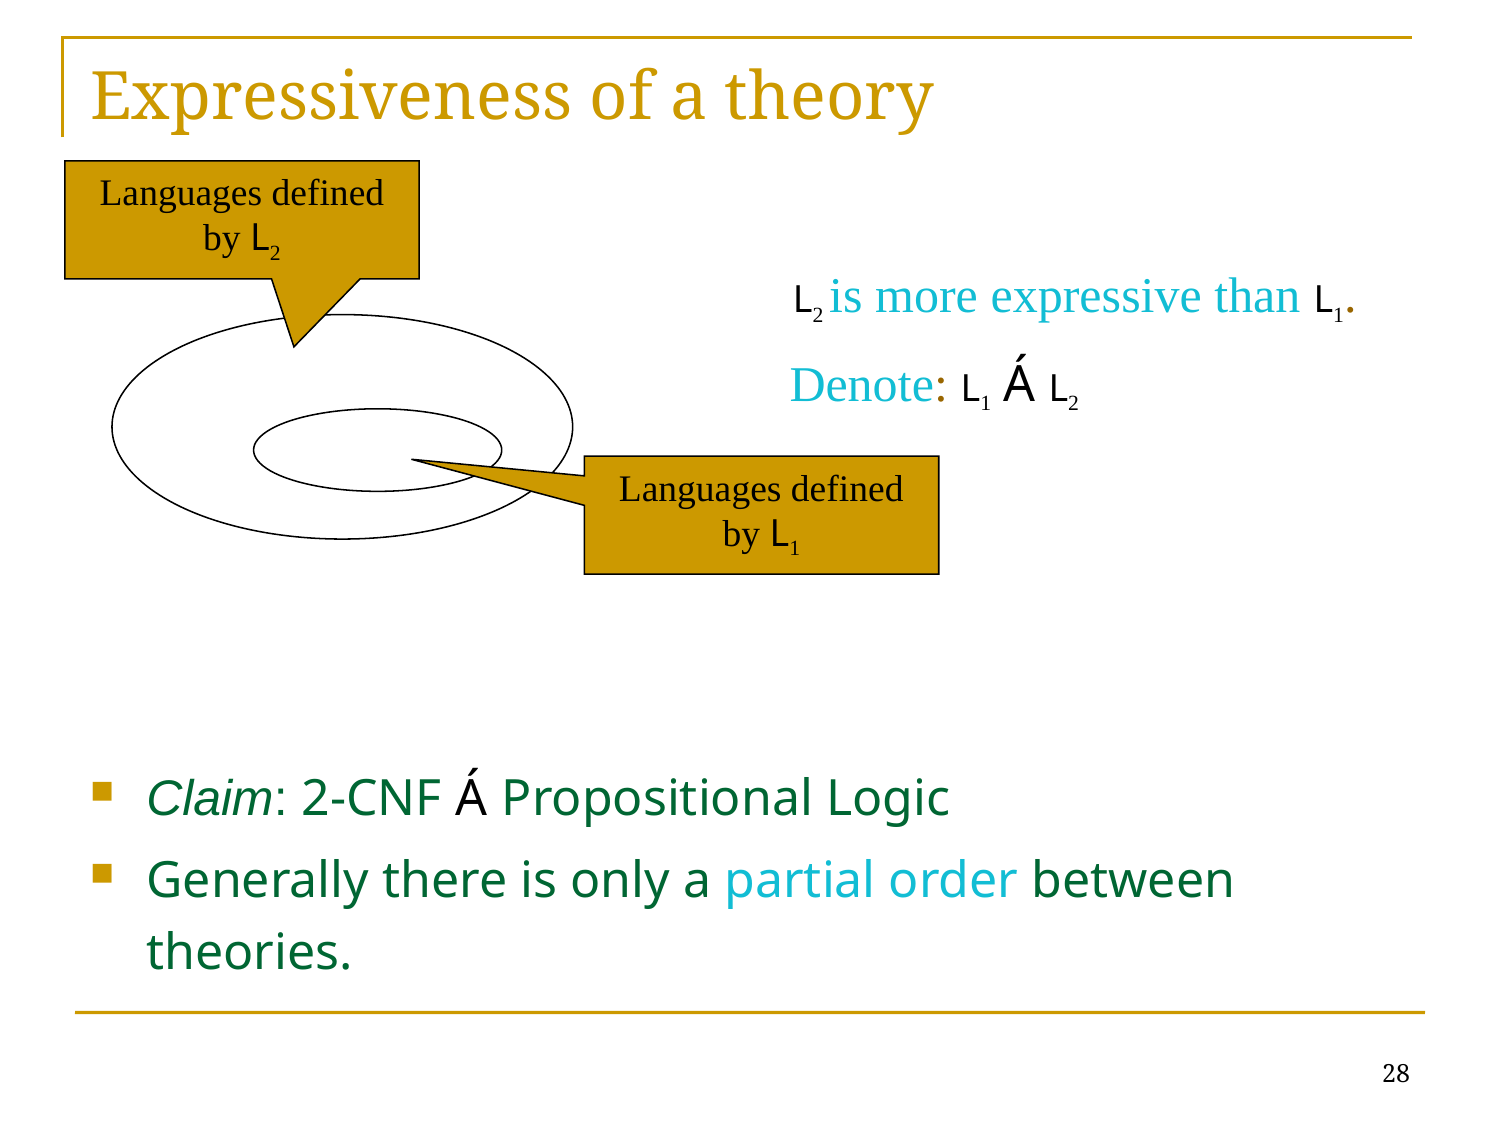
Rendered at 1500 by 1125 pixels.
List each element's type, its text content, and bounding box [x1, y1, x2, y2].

slide_number 28 [1074, 1023, 1426, 1100]
text_box [253, 408, 502, 492]
list Claim: 2-CNF Á Propositional Logic Generally there is only a partial order between theories. [74, 184, 1426, 1006]
title Expressiveness of a theory [74, 45, 1426, 150]
text_box Languages defined by L2 [64, 160, 420, 347]
text_box [111, 314, 573, 540]
text_box Languages defined by L1 [411, 456, 939, 575]
text_box L2 is more expressive than L1. Denote: L1 Á L2 [749, 255, 1400, 423]
